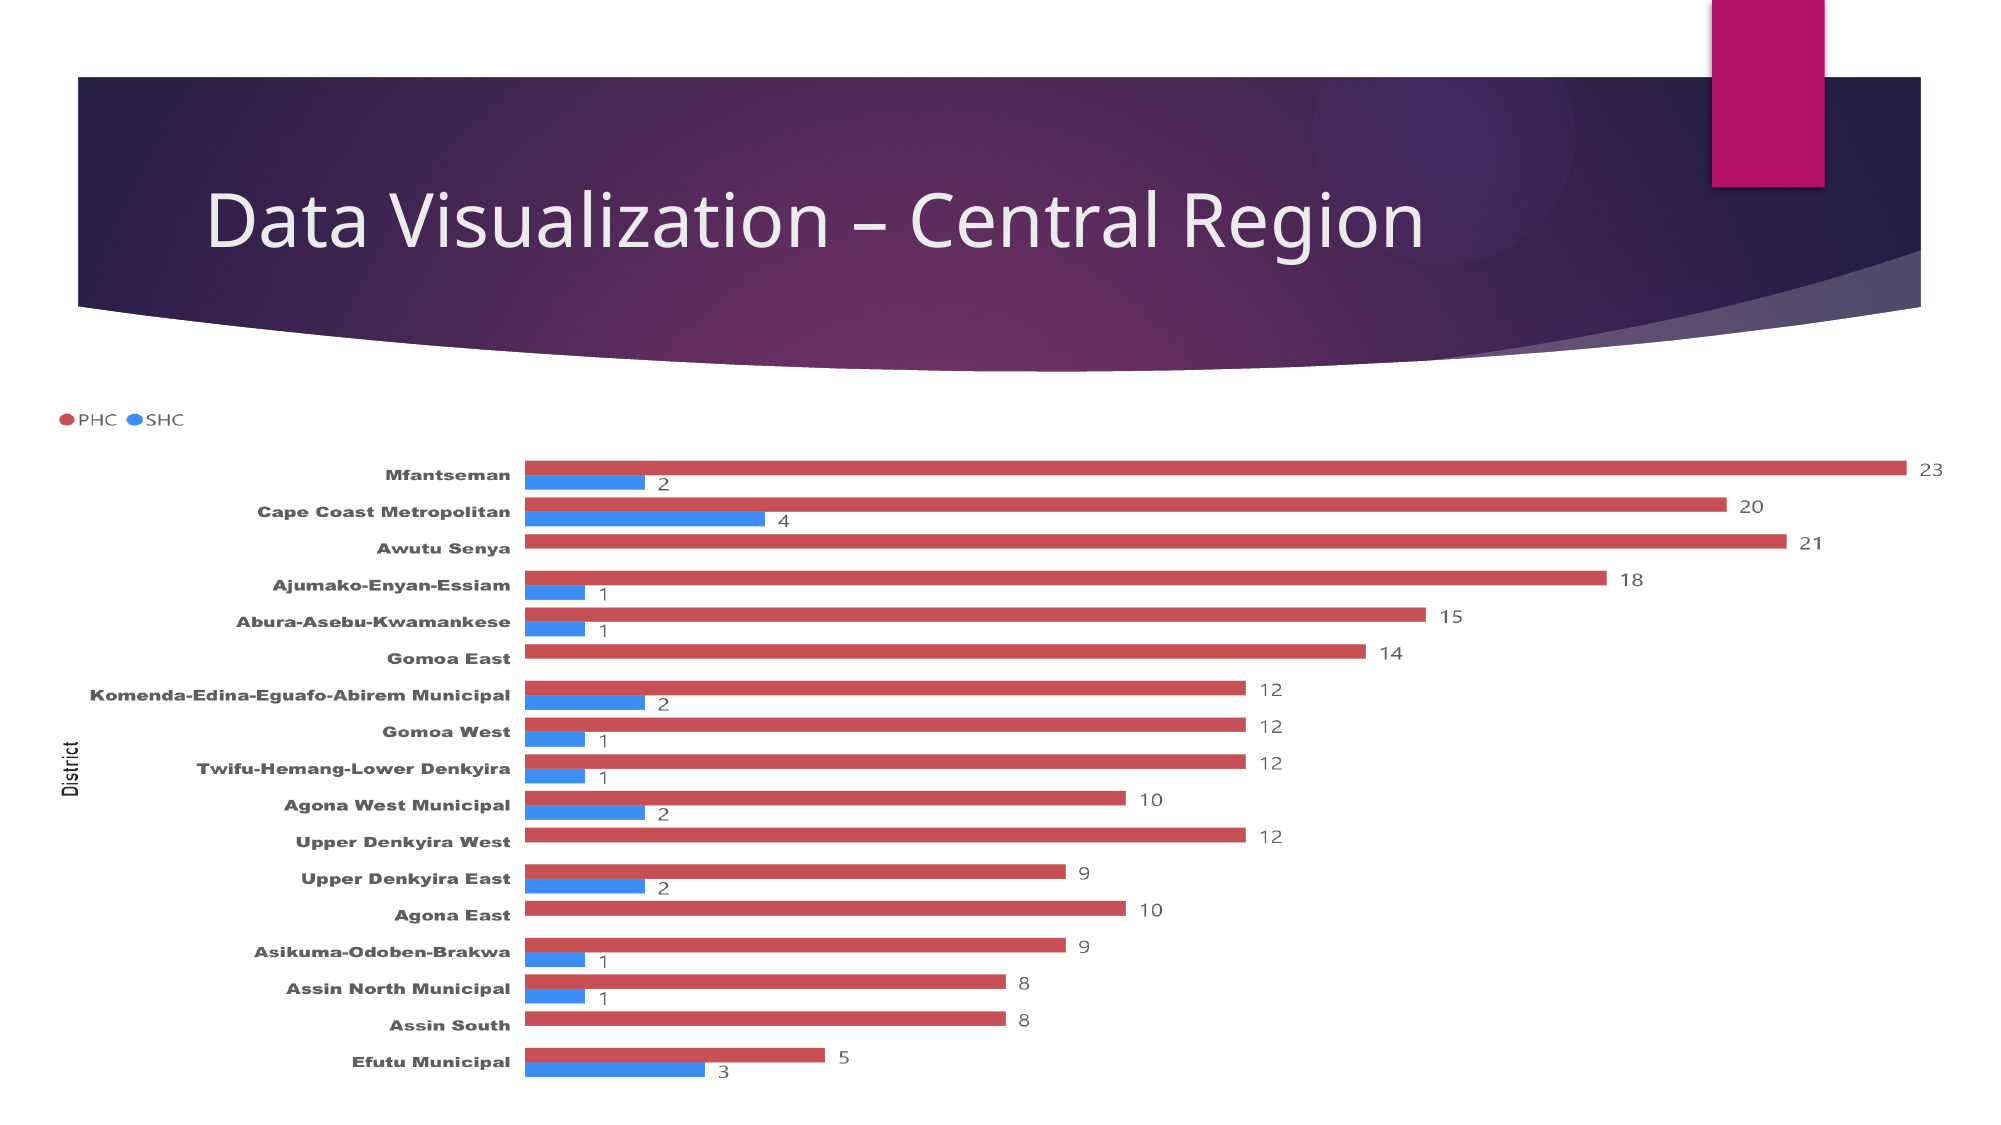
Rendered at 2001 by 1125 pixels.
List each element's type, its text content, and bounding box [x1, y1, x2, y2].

picture [57, 406, 1952, 1082]
title Data Visualization – Central Region [189, 159, 1627, 276]
